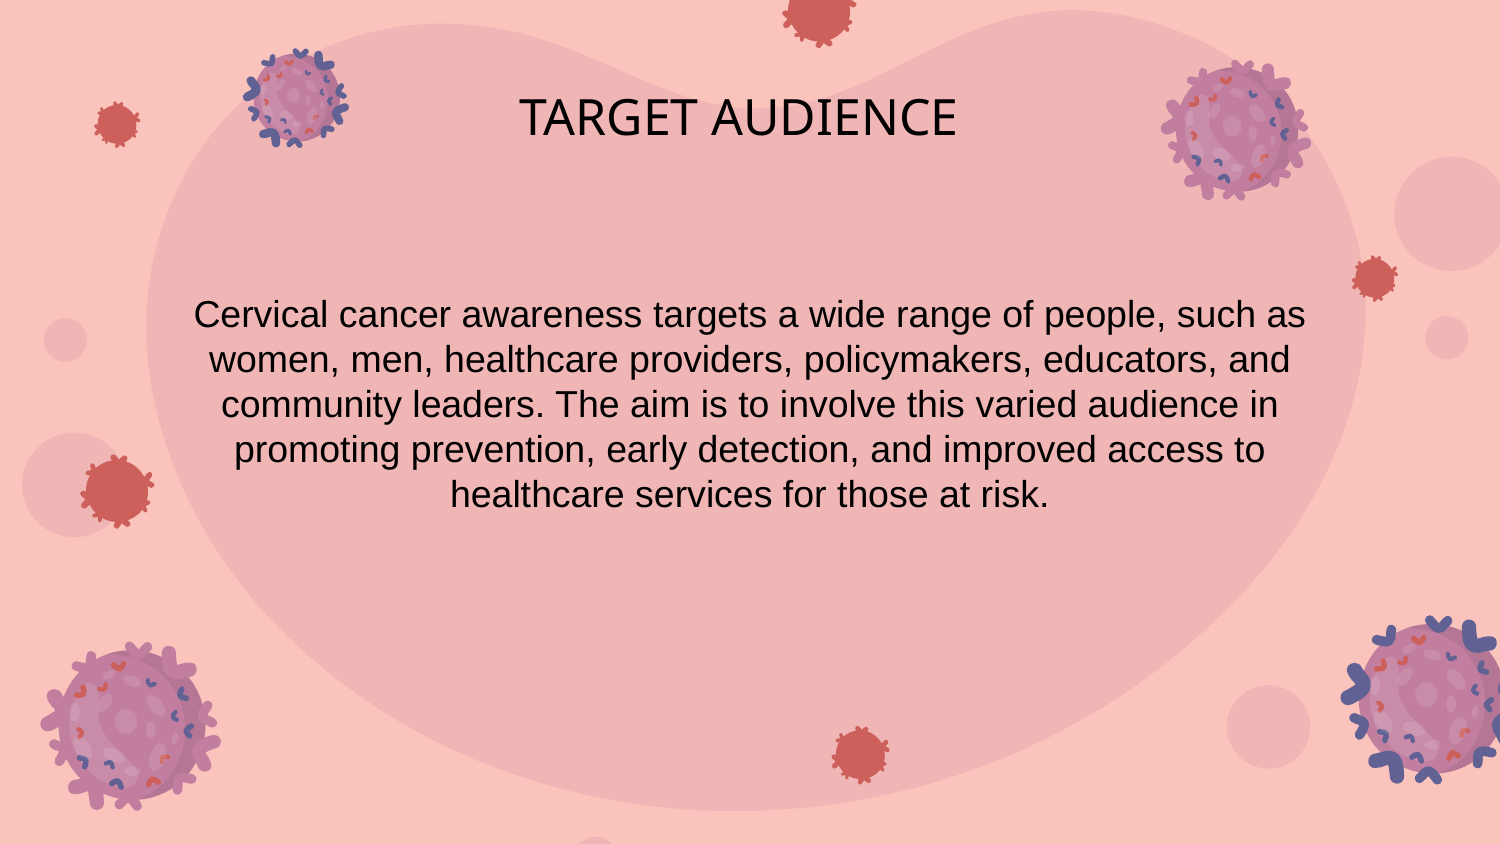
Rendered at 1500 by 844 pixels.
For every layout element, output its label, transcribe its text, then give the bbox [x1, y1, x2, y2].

text_box Cervical cancer awareness targets a wide range of people, such as women, men, healthcare providers, policymakers, educators, and community leaders. The aim is to involve this varied audience in promoting prevention, early detection, and improved access to healthcare services for those at risk. [134, 282, 1366, 523]
text_box TARGET AUDIENCE [504, 78, 996, 153]
